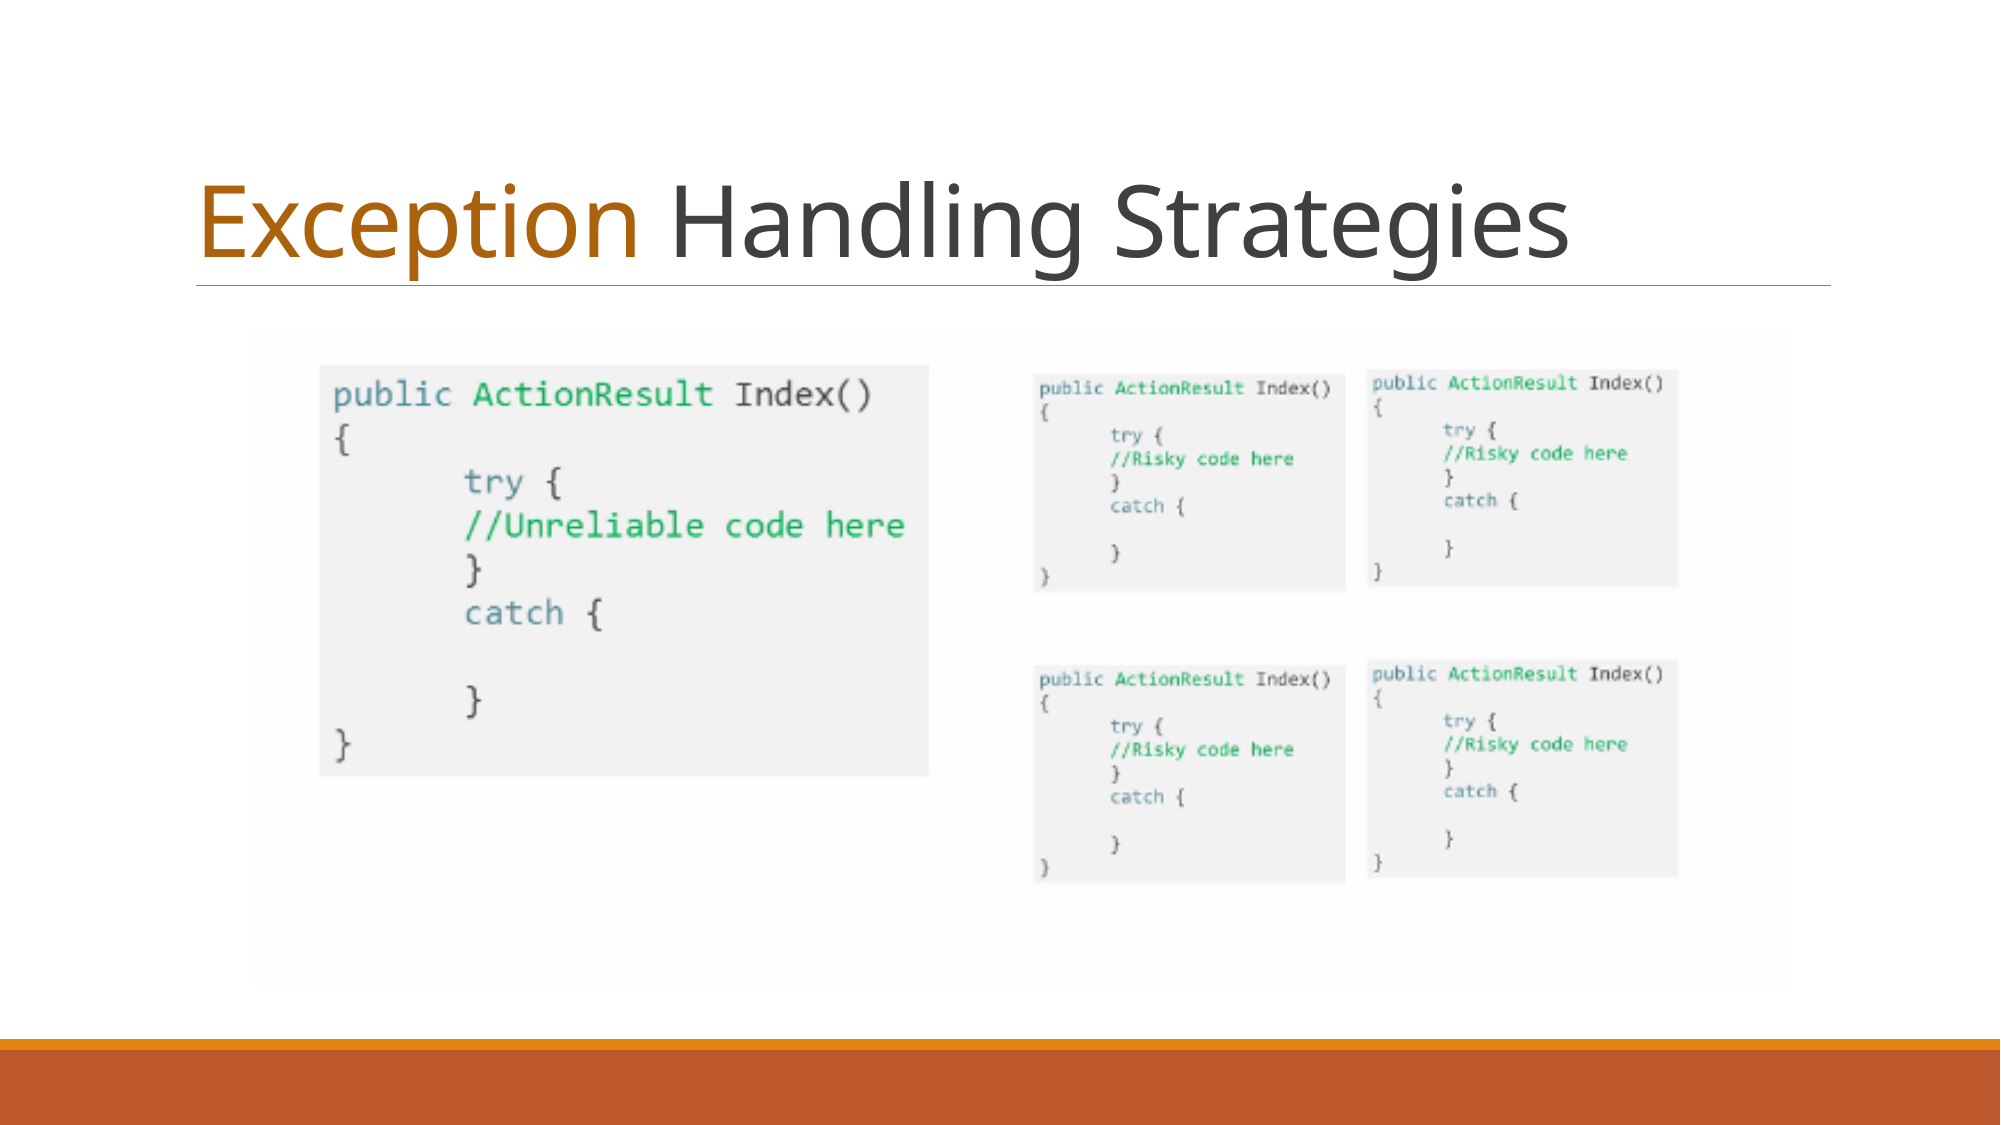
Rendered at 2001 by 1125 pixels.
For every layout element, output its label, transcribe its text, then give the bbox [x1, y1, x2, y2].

title Exception Handling Strategies [180, 47, 1830, 285]
picture [253, 328, 1793, 990]
